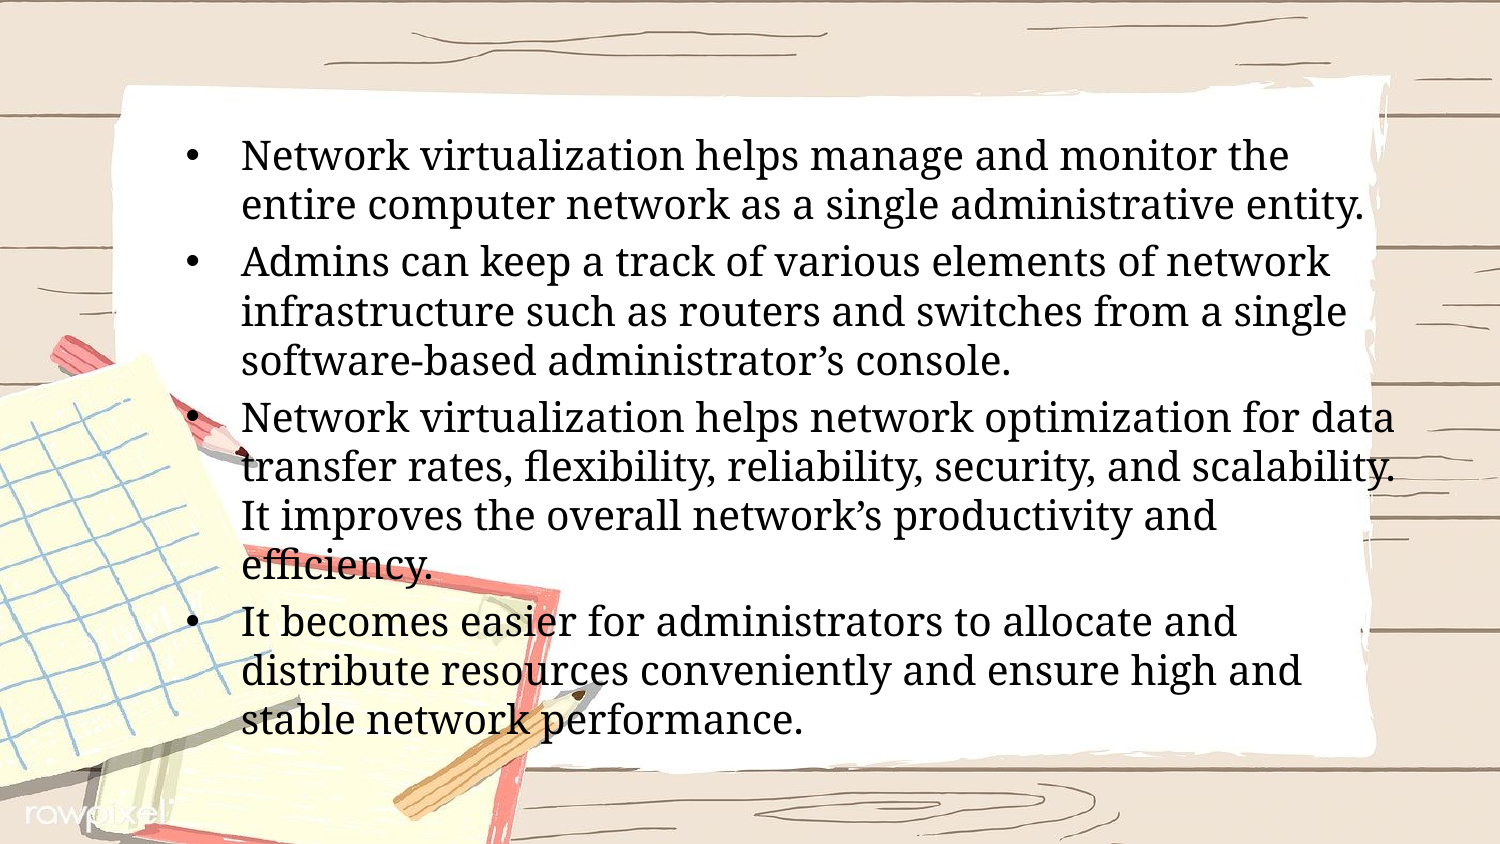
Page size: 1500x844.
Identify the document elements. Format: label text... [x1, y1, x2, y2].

picture [0, 0, 1500, 844]
list Network virtualization helps manage and monitor the entire computer network as a single administrative entity. Admins can keep a track of various elements of network infrastructure such as routers and switches from a single software-based administrator’s console. Network virtualization helps network optimization for data transfer rates, flexibility, reliability, security, and scalability. It improves the overall network’s productivity and efficiency. It becomes easier for administrators to allocate and distribute resources conveniently and ensure high and stable network performance. [170, 122, 1425, 754]
